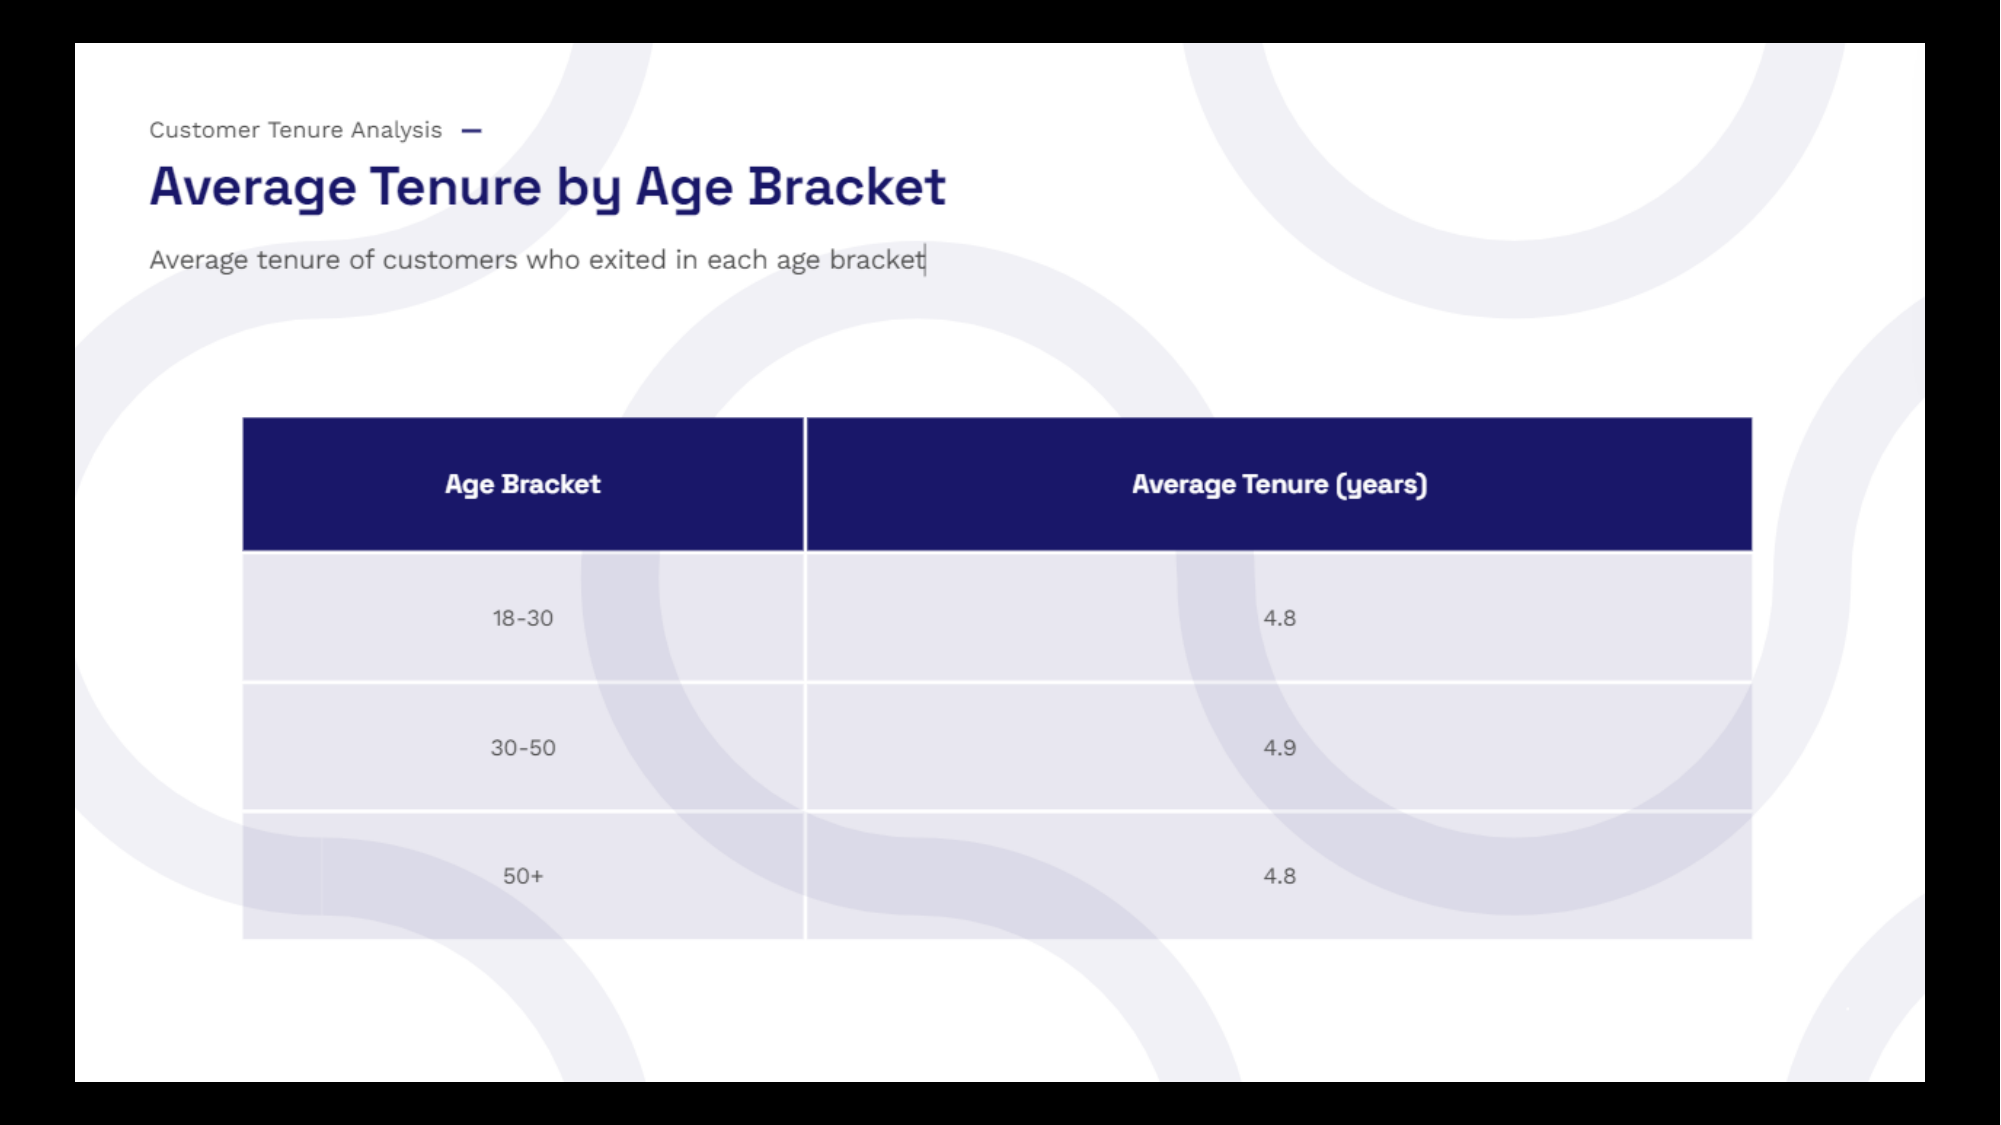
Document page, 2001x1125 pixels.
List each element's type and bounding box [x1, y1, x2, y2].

picture [75, 43, 1925, 1082]
